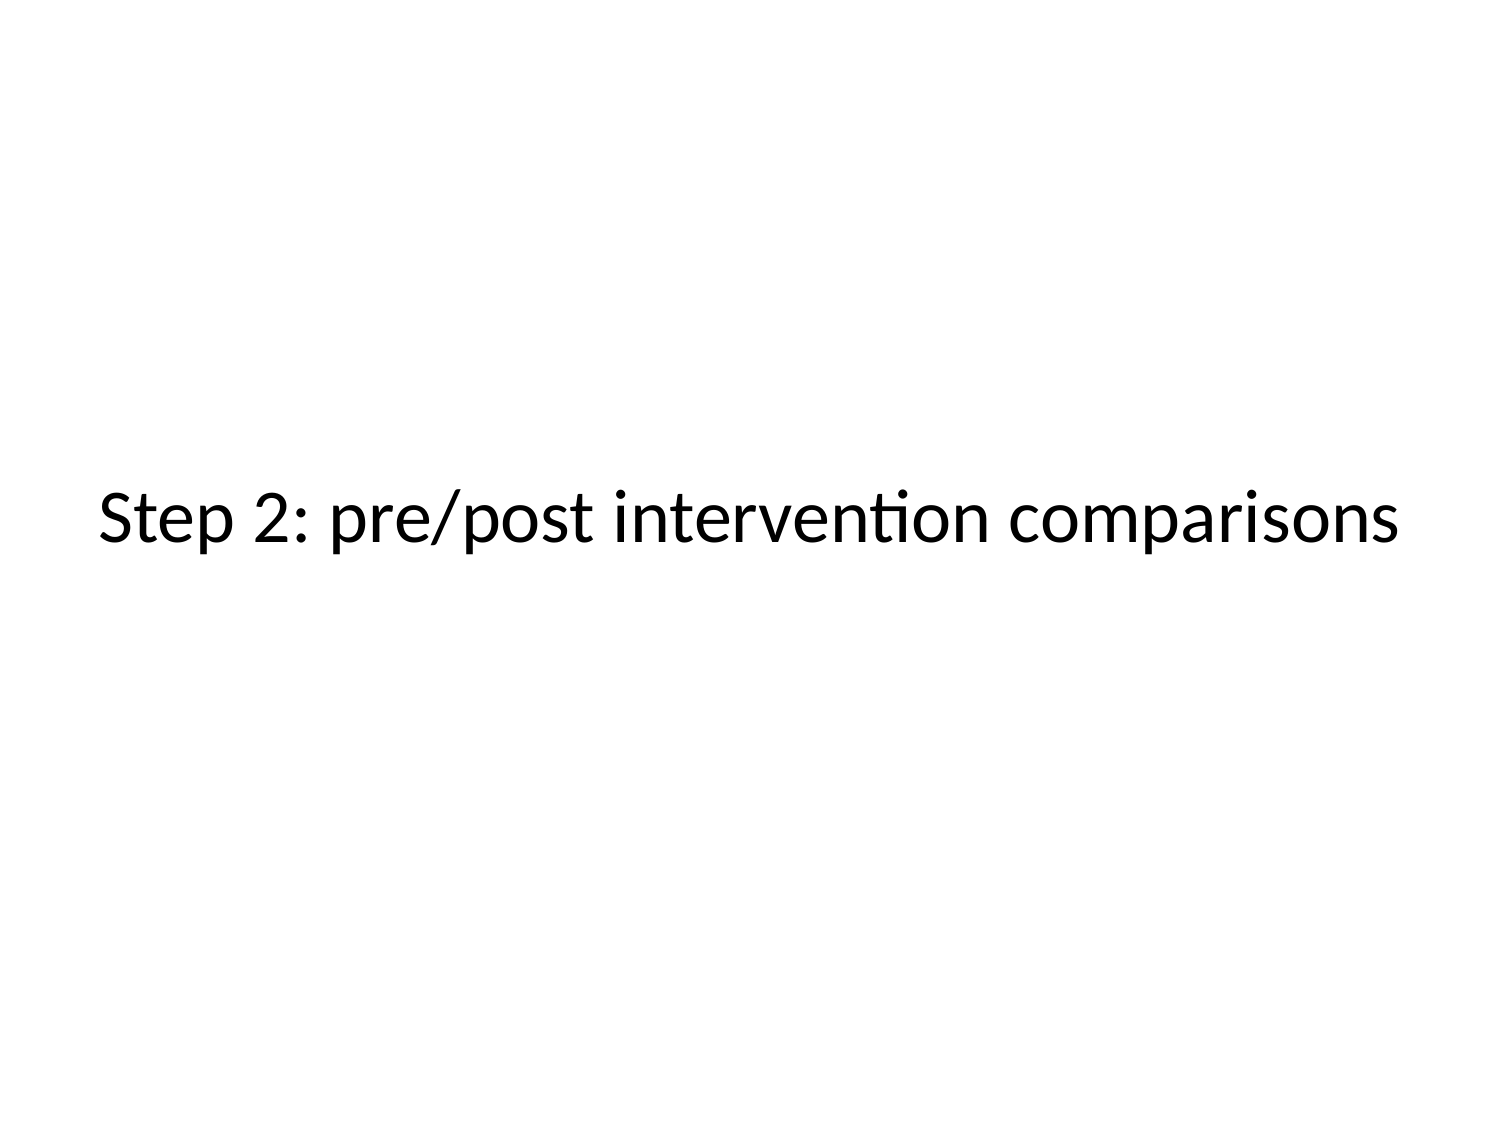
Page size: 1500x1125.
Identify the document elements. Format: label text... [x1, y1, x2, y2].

title Step 2: pre/post intervention comparisons [75, 418, 1425, 606]
